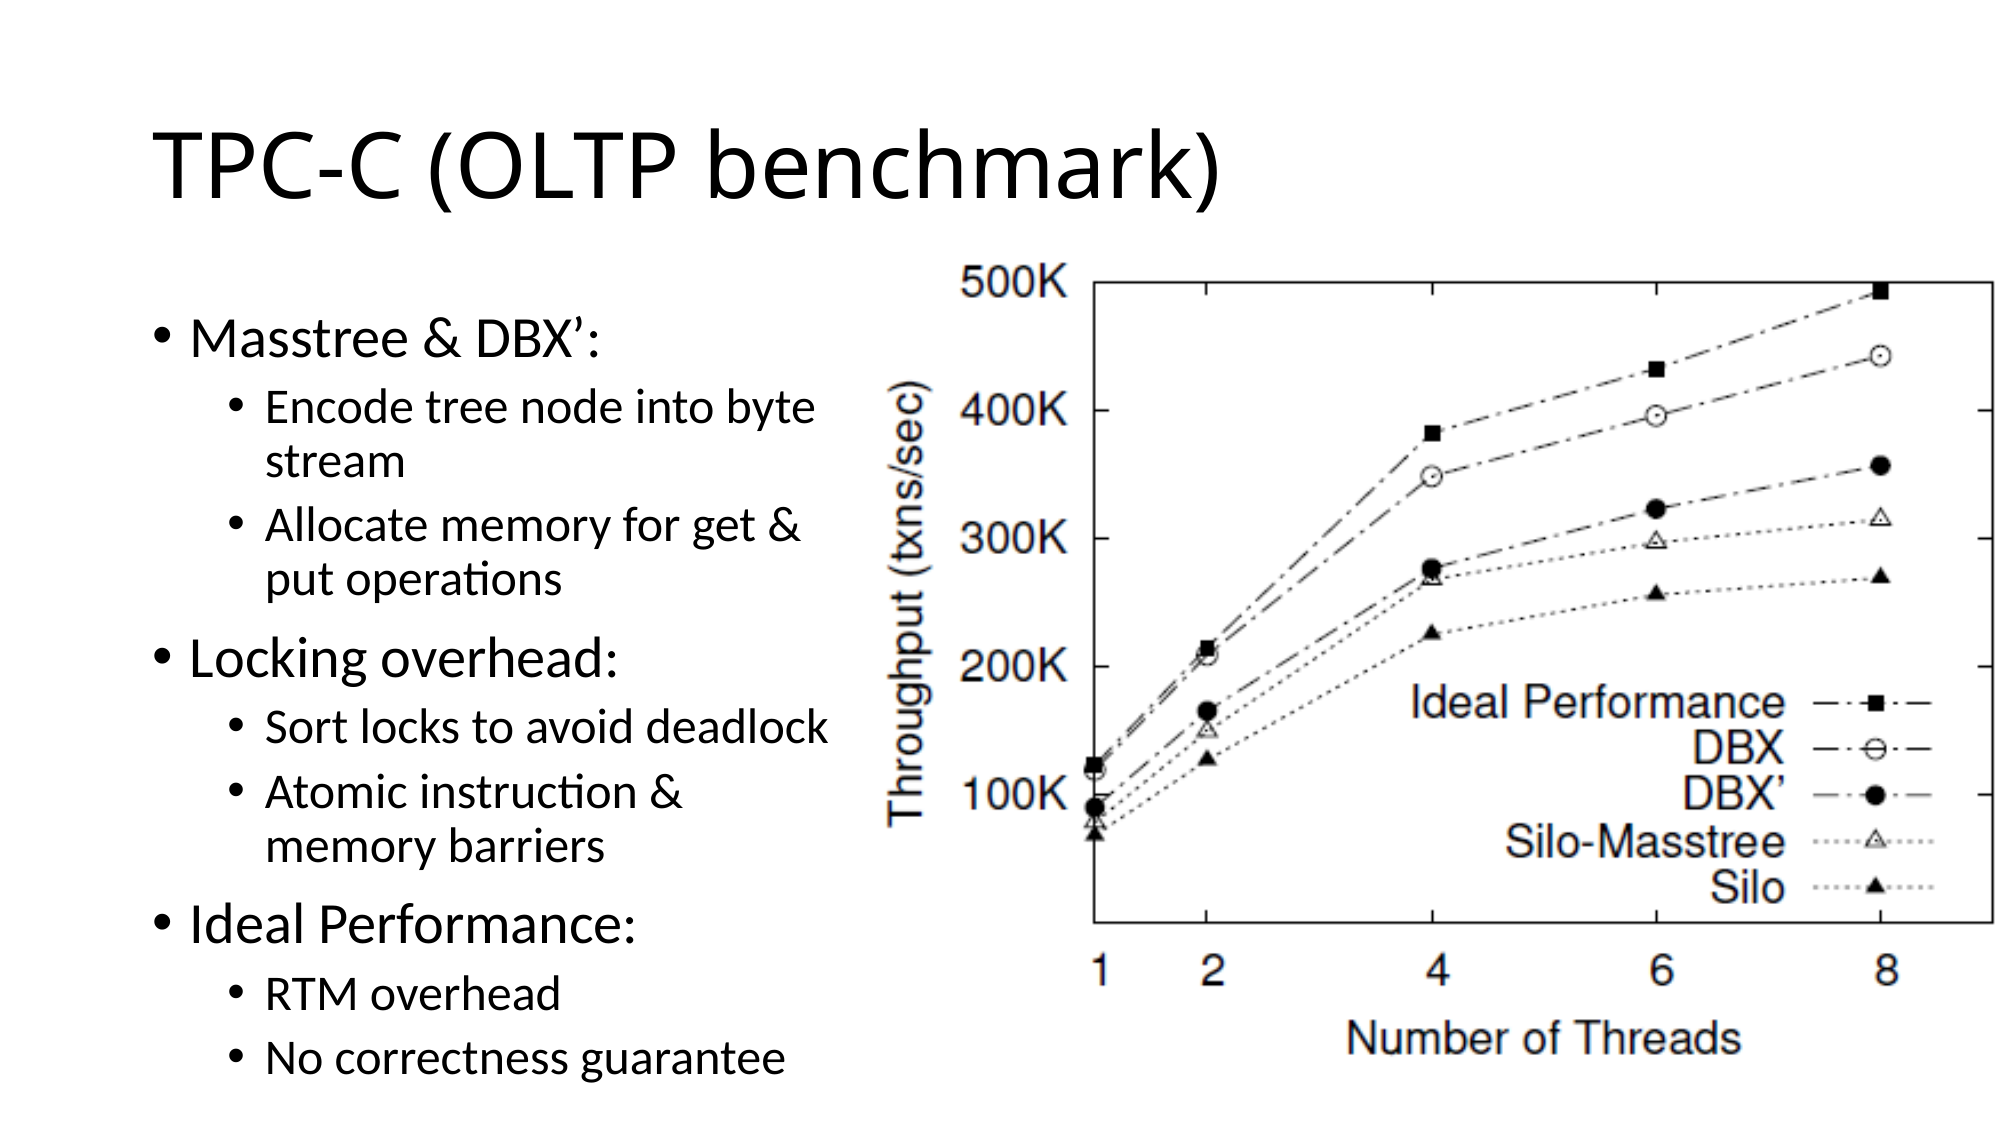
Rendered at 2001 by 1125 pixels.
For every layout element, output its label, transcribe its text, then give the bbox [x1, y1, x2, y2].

list Masstree & DBX’: Encode tree node into byte stream Allocate memory for get & put operations Locking overhead: Sort locks to avoid deadlock Atomic instruction & memory barriers Ideal Performance: RTM overhead No correctness guarantee [137, 299, 882, 1125]
title TPC-C (OLTP benchmark) [137, 59, 1863, 278]
picture [881, 259, 1999, 1064]
